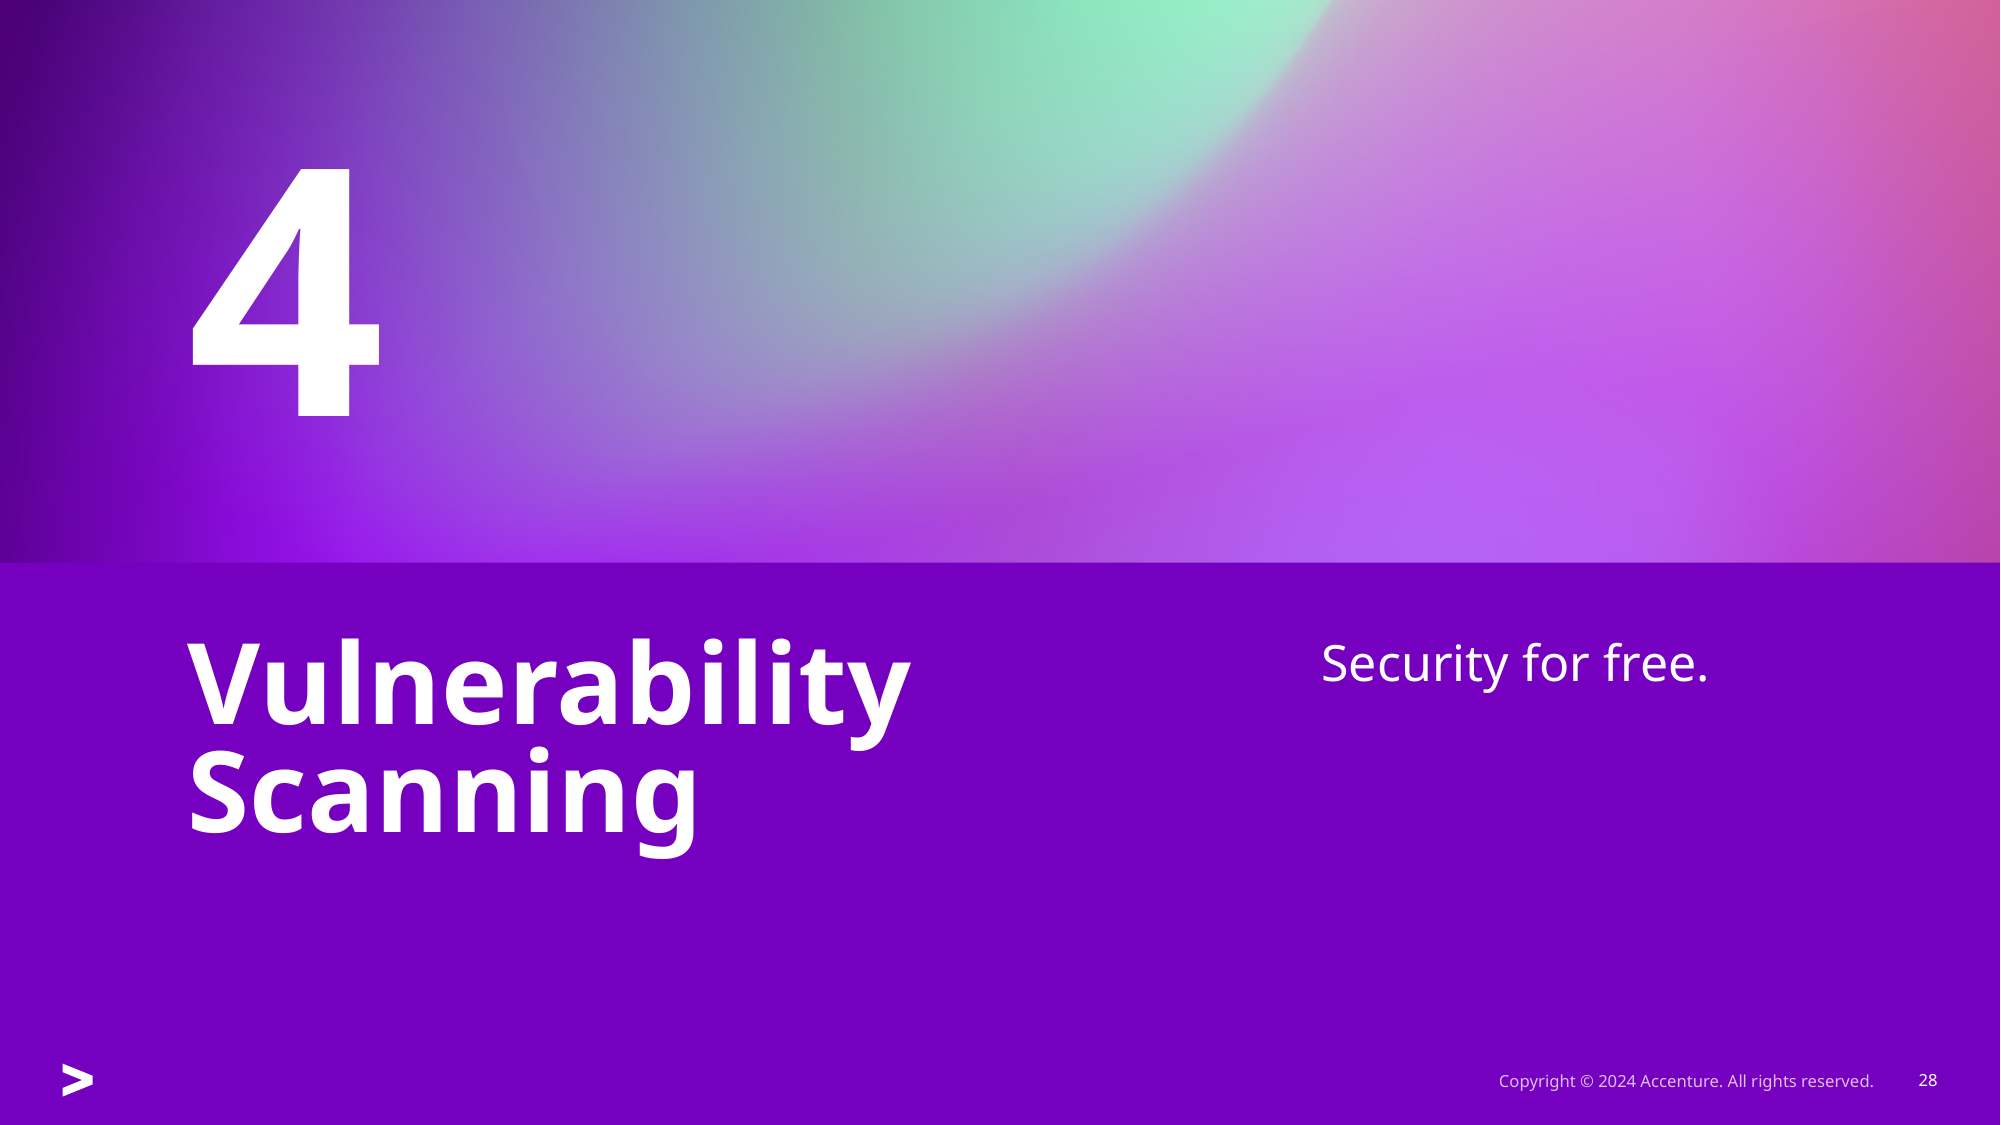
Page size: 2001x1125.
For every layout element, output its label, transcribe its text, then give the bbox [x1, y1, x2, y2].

footer Copyright © 2024 Accenture. All rights reserved. [1200, 1064, 1875, 1097]
picture [0, 0, 2000, 562]
slide_number 28 [1883, 1064, 1938, 1098]
title Vulnerability Scanning [187, 638, 1203, 1036]
list Security for free. [1321, 638, 1813, 1036]
list 4 [187, 137, 1203, 498]
